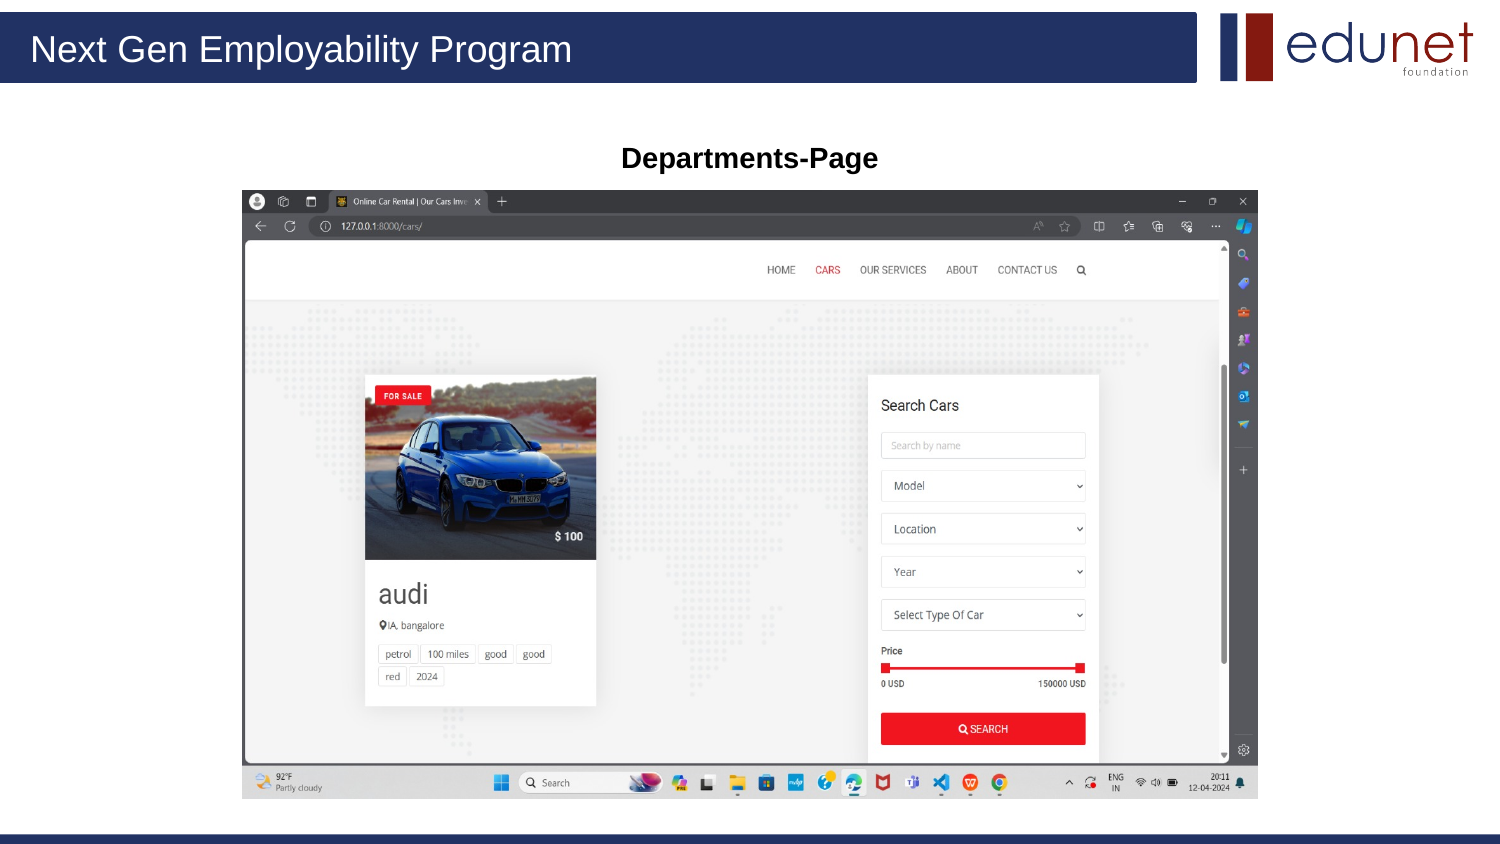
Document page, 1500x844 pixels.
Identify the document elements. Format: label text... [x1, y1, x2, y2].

picture [242, 190, 1258, 800]
title Departments-Page [103, 105, 1397, 208]
picture [1279, 14, 1482, 83]
